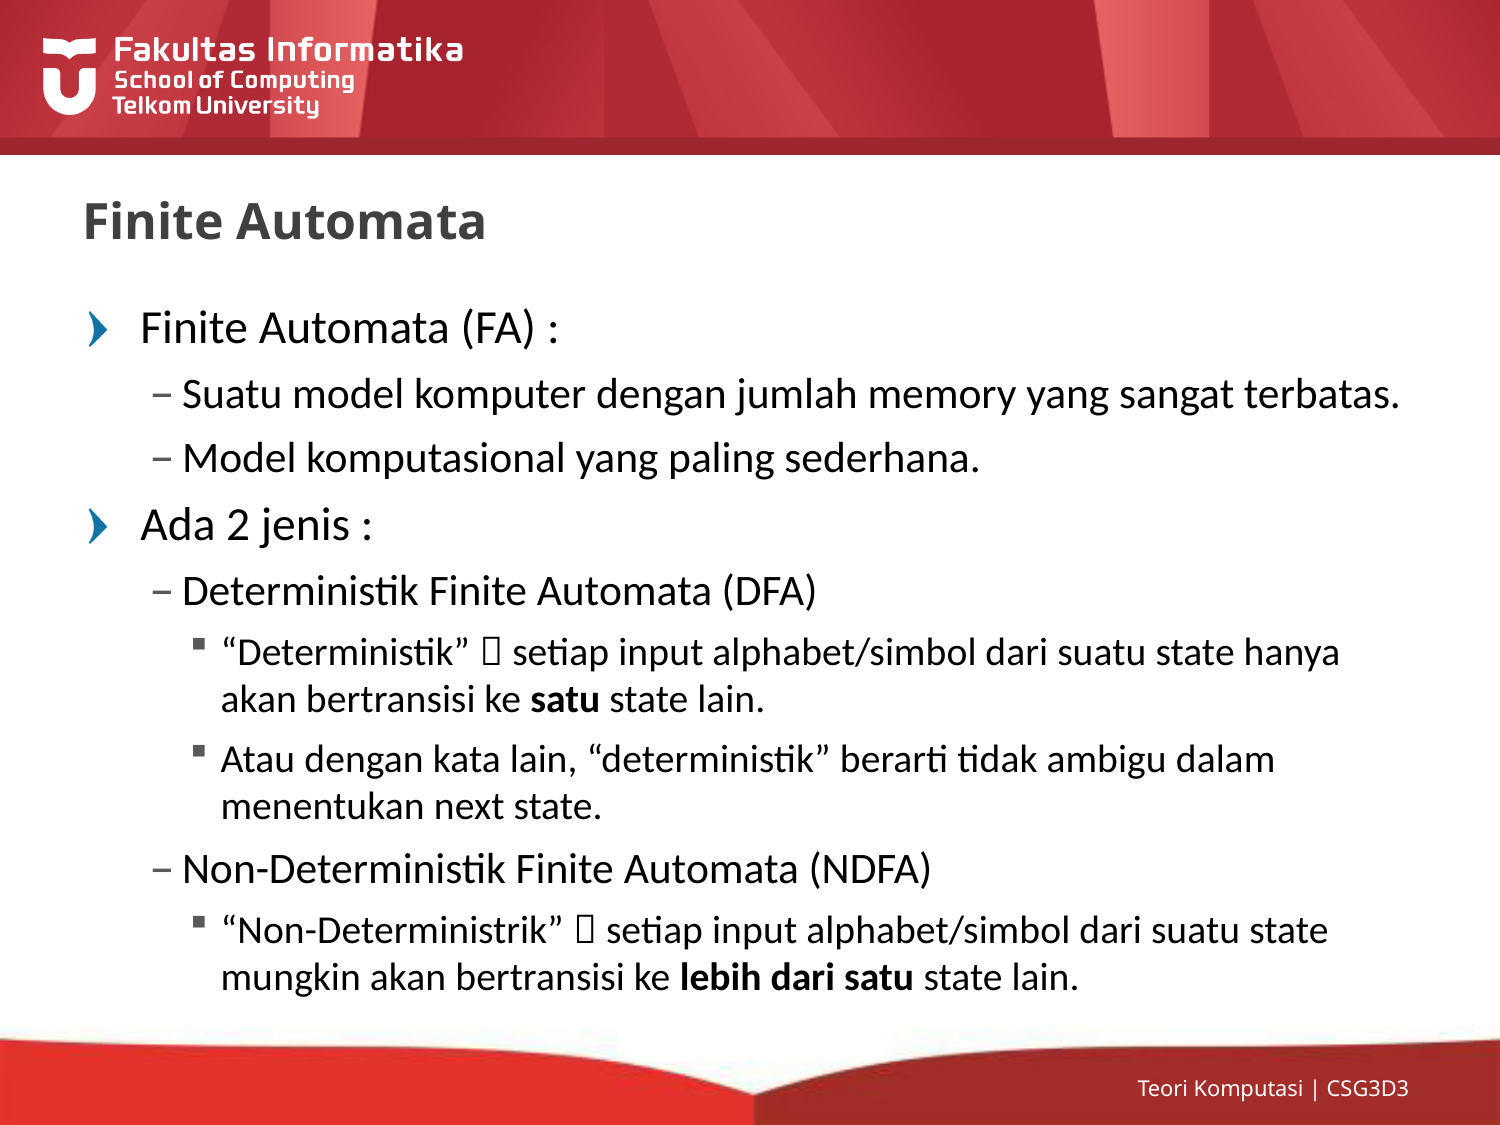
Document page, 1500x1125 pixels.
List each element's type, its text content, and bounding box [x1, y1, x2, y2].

picture [82, 300, 111, 349]
picture [0, 0, 1500, 155]
picture [82, 497, 111, 546]
picture [0, 1024, 1500, 1125]
title Finite Automata [67, 167, 1433, 273]
list Finite Automata (FA) : Suatu model komputer dengan jumlah memory yang sangat terbatas. Model komputasional yang paling sederhana. Ada 2 jenis : Deterministik Finite Automata (DFA) “Deterministik”  setiap input alphabet/simbol dari suatu state hanya akan bertransisi ke satu state lain. Atau dengan kata lain, “deterministik” berarti tidak ambigu dalam menentukan next state. Non-Deterministik Finite Automata (NDFA) “Non-Deterministrik”  setiap input alphabet/simbol dari suatu state mungkin akan bertransisi ke lebih dari satu state lain. [67, 288, 1433, 1016]
